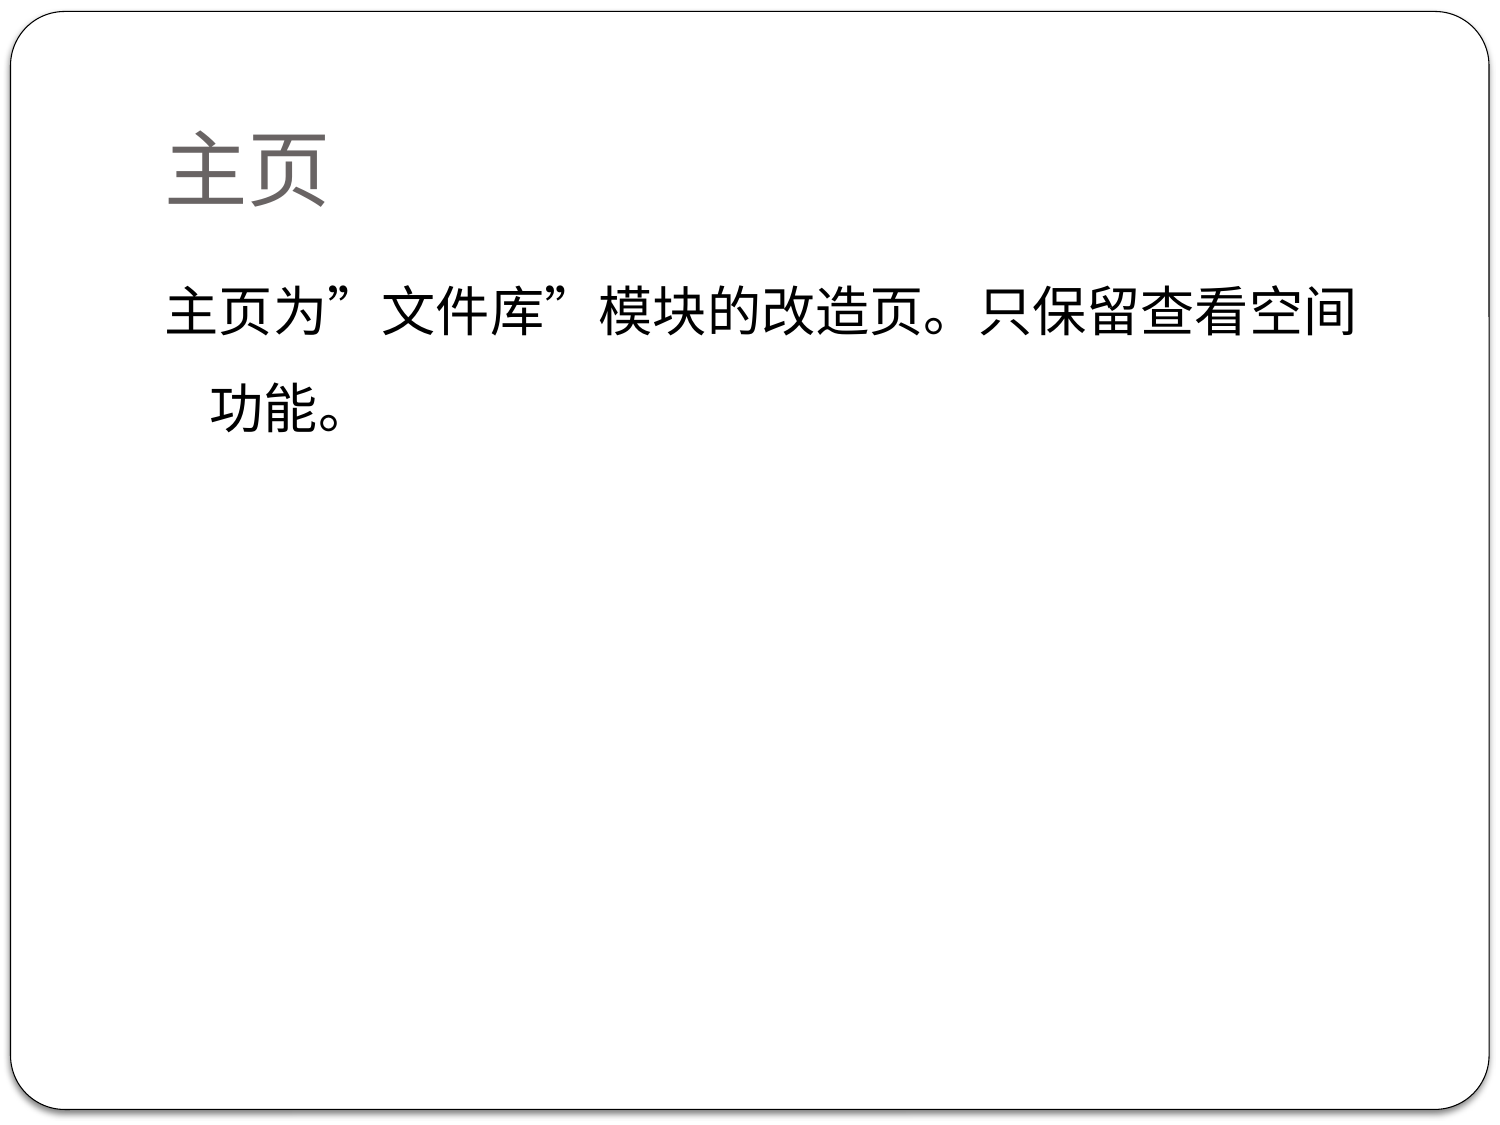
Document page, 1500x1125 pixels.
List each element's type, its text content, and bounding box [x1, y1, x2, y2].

list 主页为”文件库”模块的改造页。只保留查看空间功能。 [150, 237, 1425, 988]
title 主页 [150, 45, 1425, 233]
